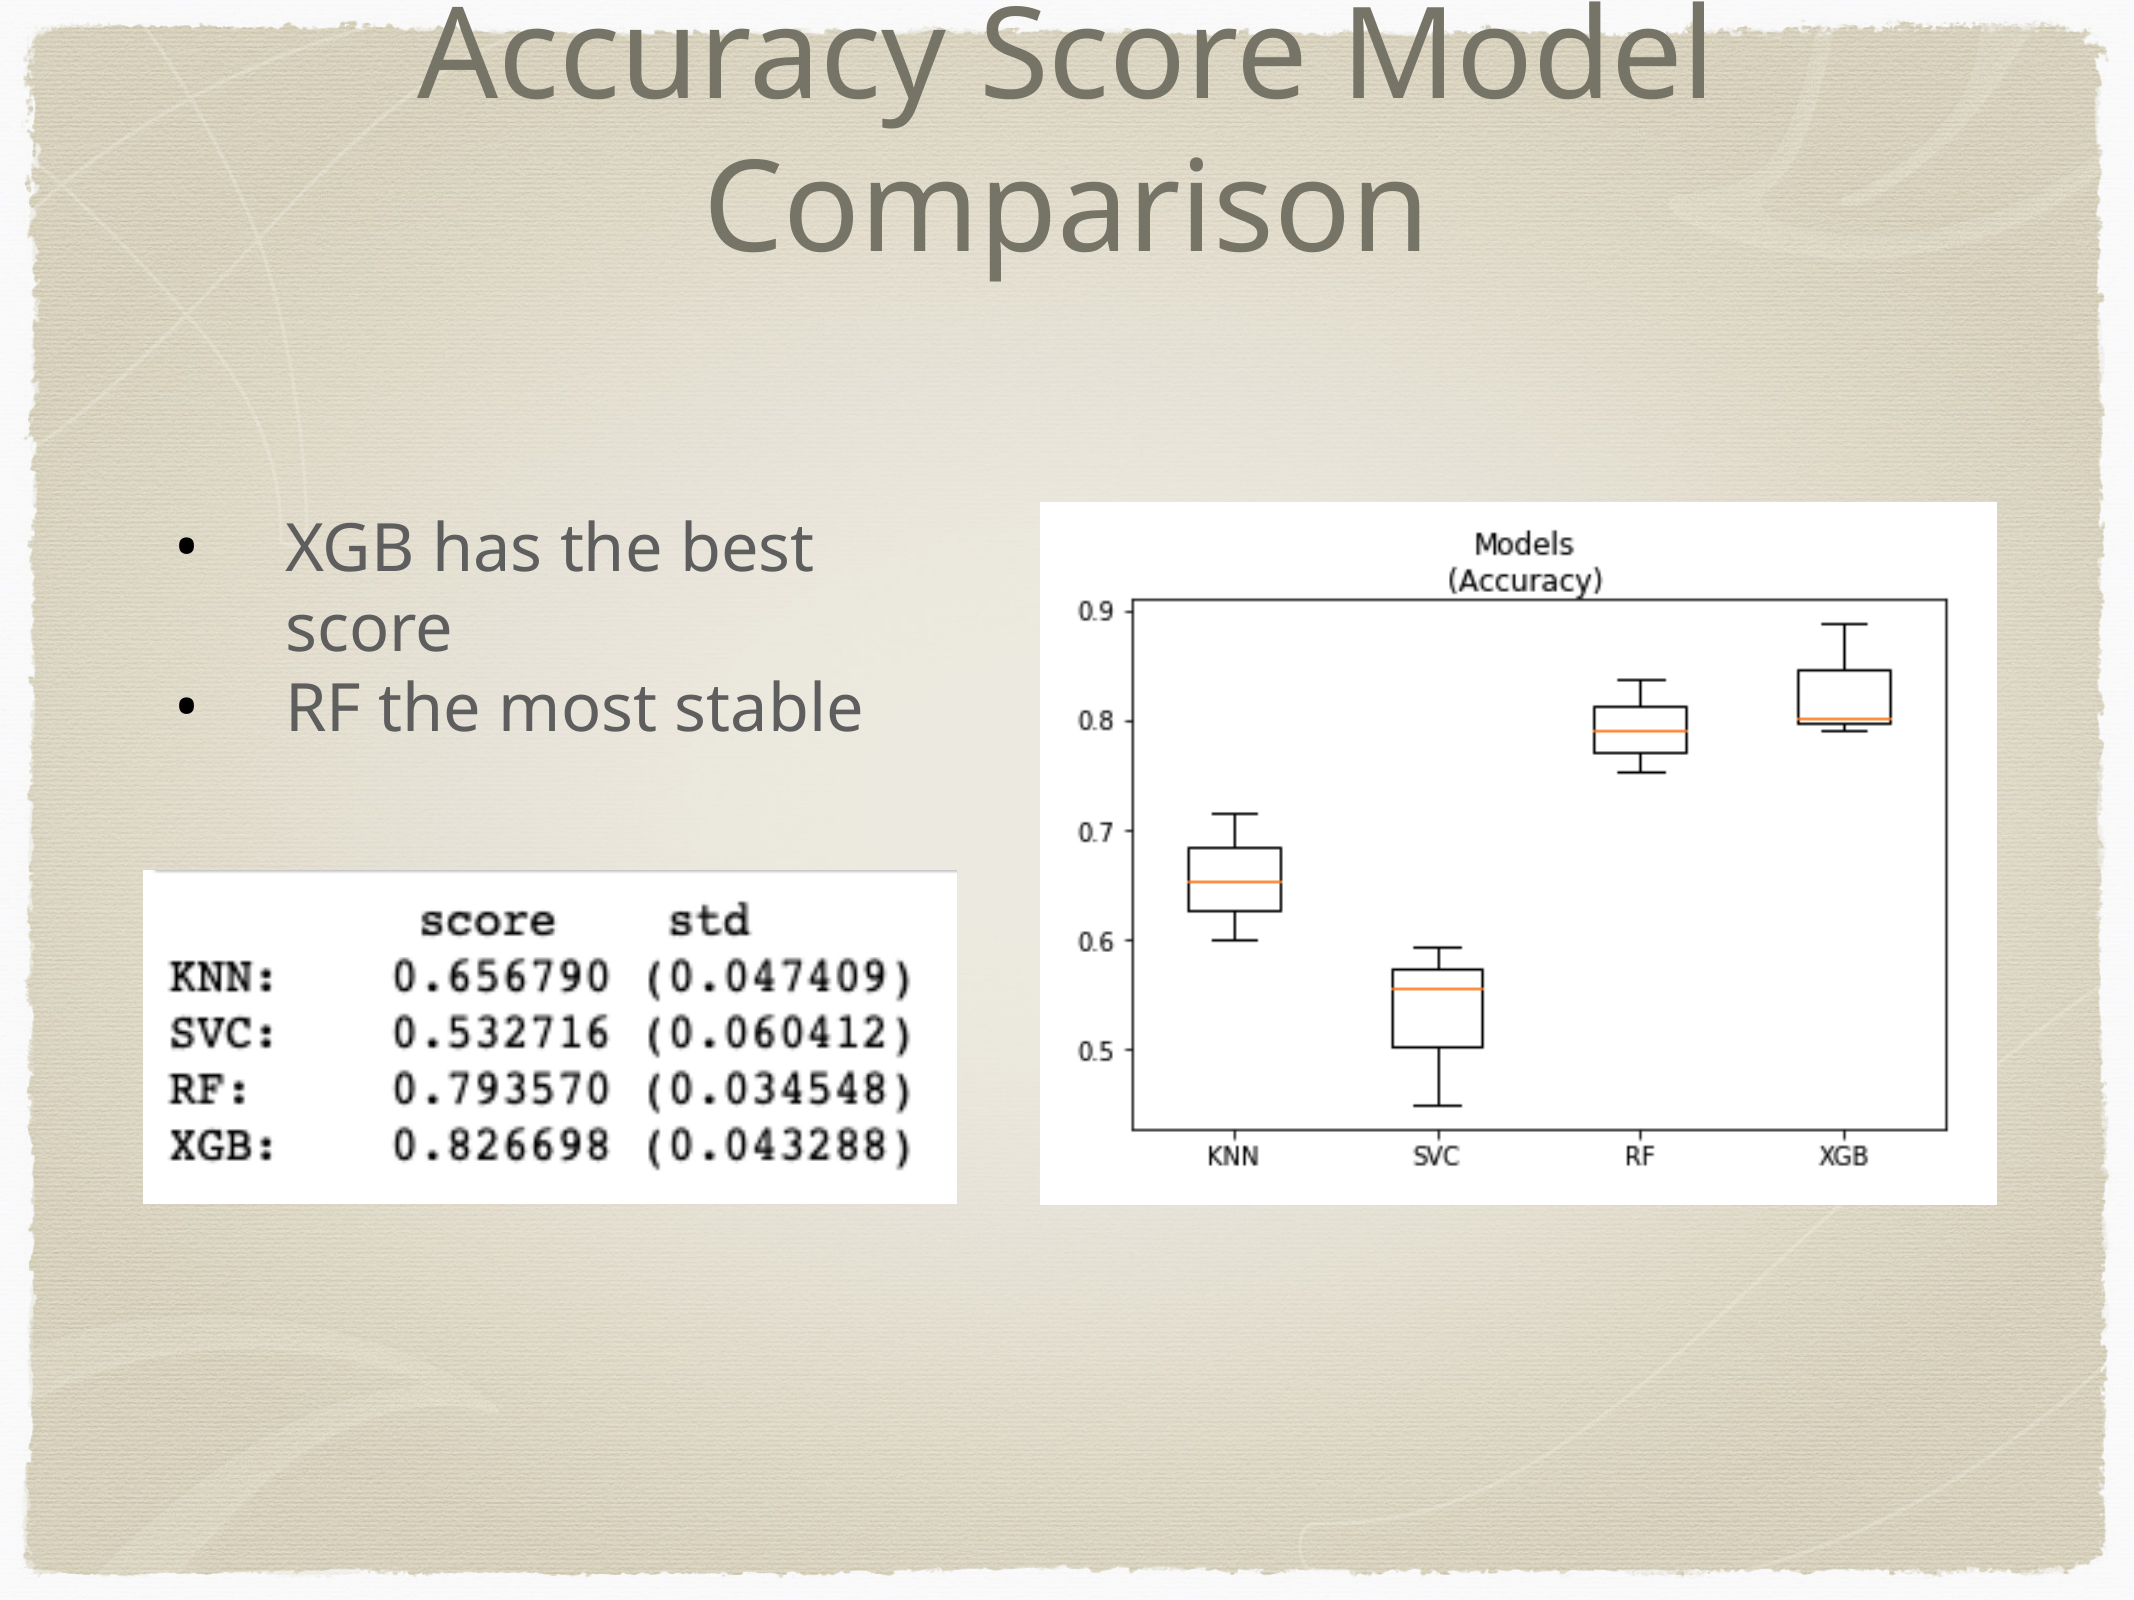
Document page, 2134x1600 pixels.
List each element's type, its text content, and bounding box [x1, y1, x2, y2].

picture [0, 0, 2134, 1600]
title Accuracy Score Model Comparison [128, 21, 2005, 228]
text_box XGB has the best score RF the most stable [143, 496, 983, 754]
